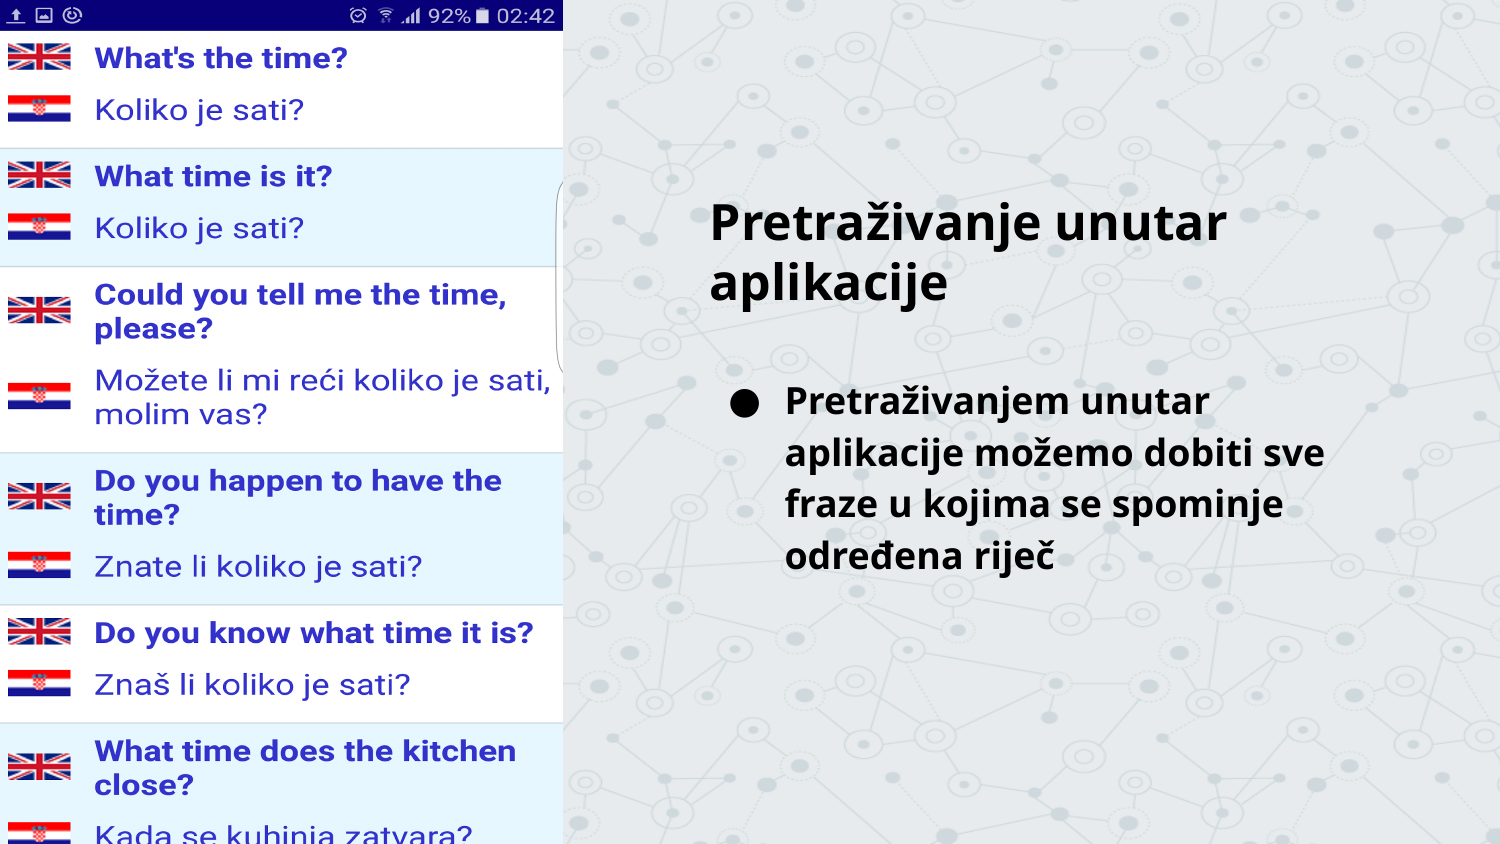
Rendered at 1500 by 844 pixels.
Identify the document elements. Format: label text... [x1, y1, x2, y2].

text_box Pretraživanje unutar aplikacije Pretraživanjem unutar aplikacije možemo dobiti sve fraze u kojima se spominje određena riječ [694, 62, 1400, 795]
picture [0, 0, 563, 844]
